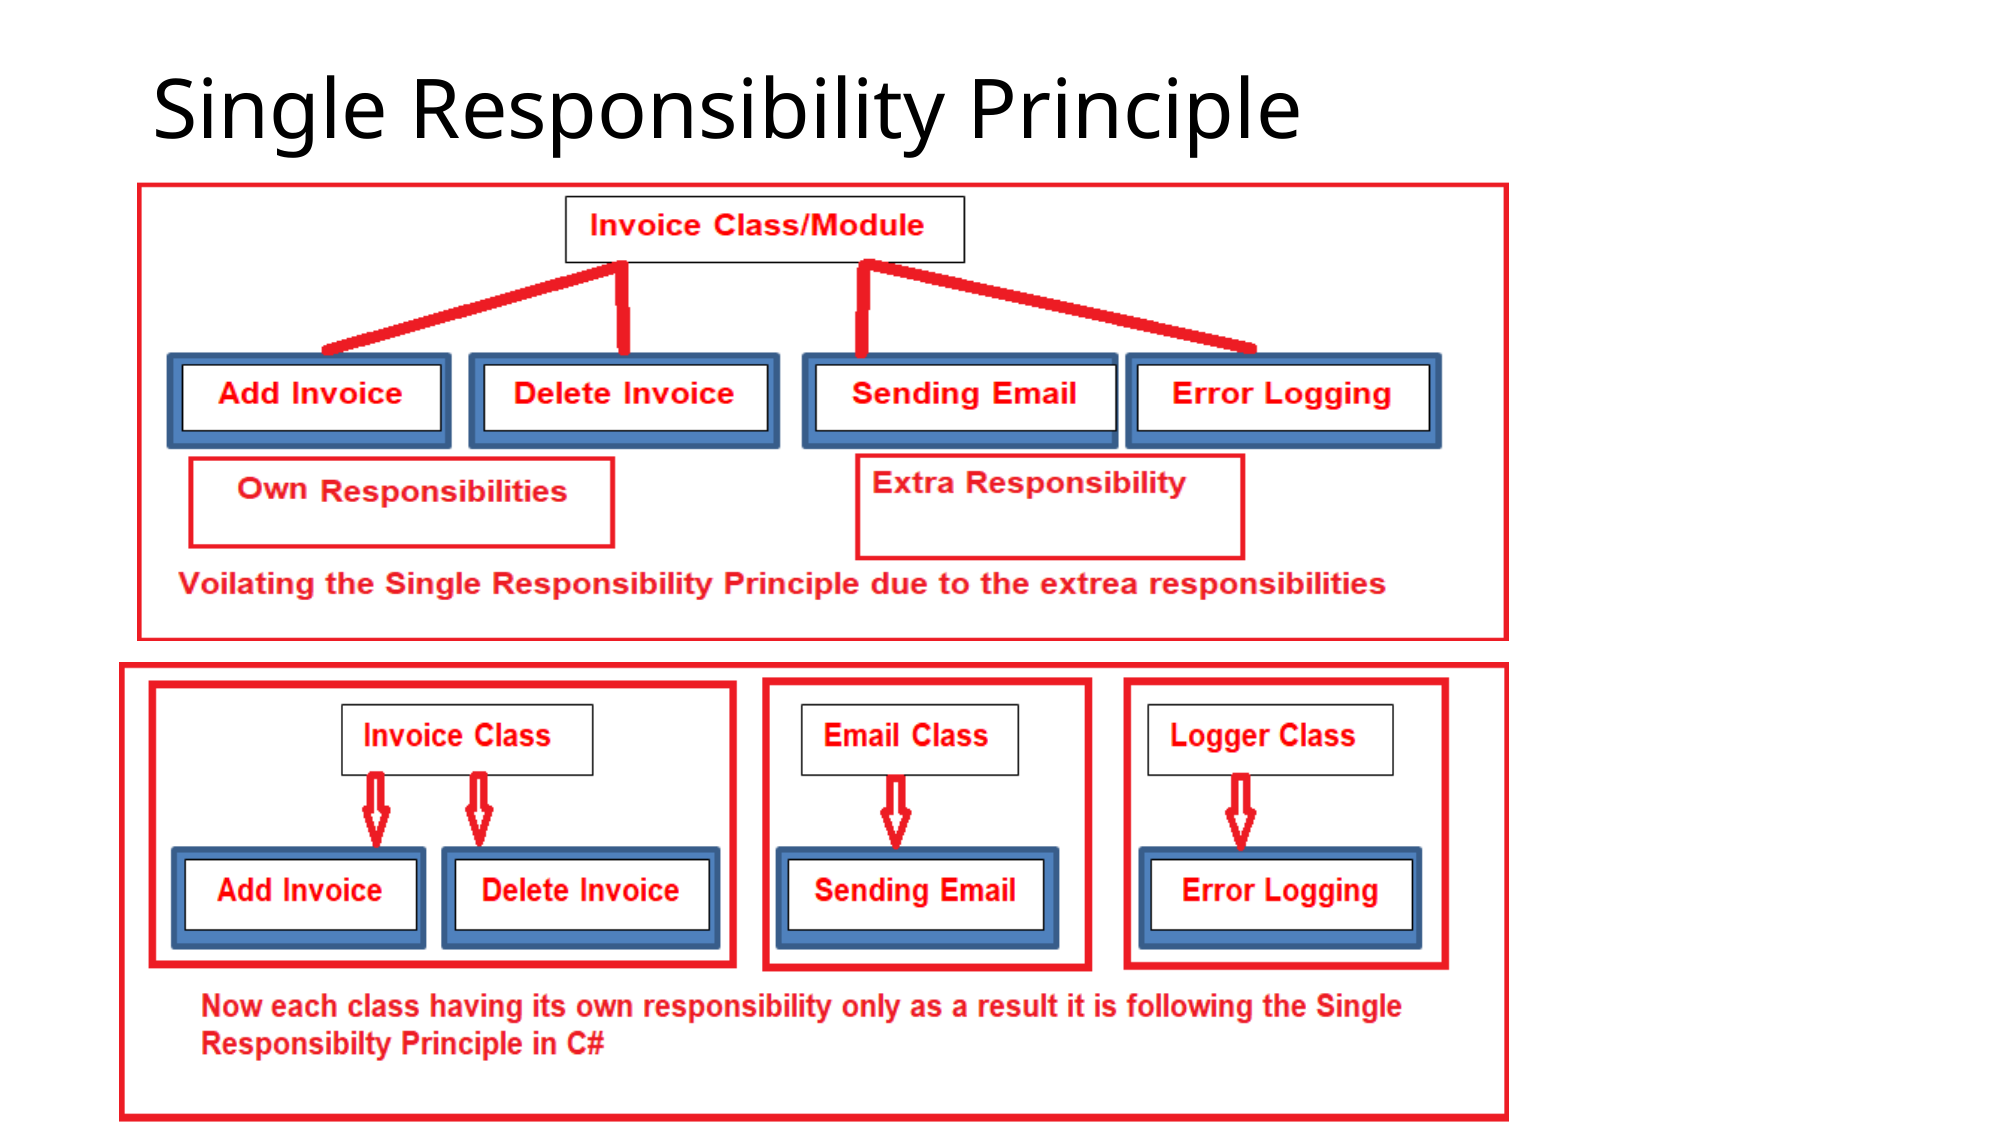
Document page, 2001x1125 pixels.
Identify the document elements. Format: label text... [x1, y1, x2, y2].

title Single Responsibility Principle [137, 59, 1863, 164]
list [137, 180, 1509, 641]
picture [119, 662, 1509, 1125]
